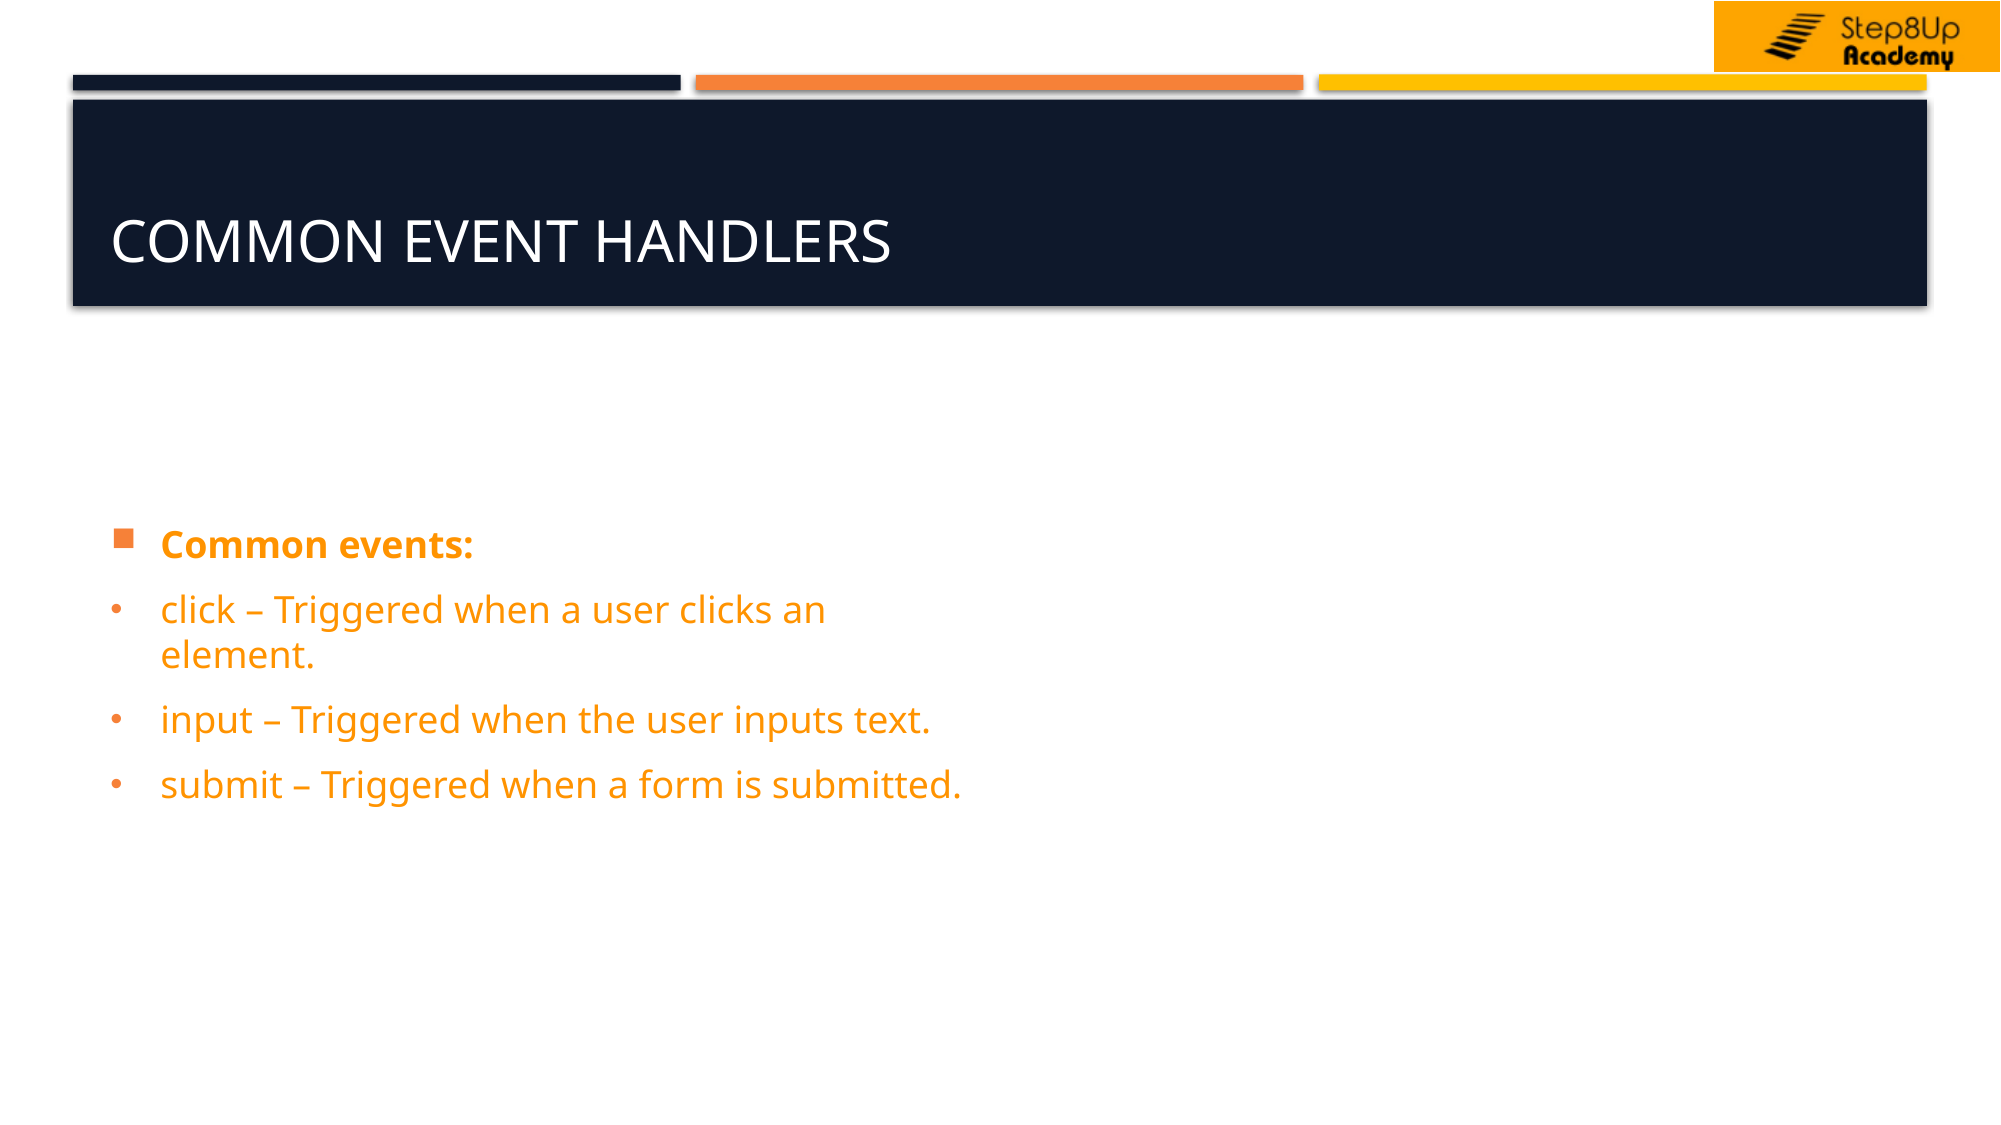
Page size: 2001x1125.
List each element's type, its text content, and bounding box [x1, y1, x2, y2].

list Common events: click – Triggered when a user clicks an element. input – Triggered when the user inputs text. submit – Triggered when a form is submitted. [95, 365, 985, 962]
picture [1714, 1, 2000, 72]
title COMMON Event Handlers [95, 119, 1905, 282]
